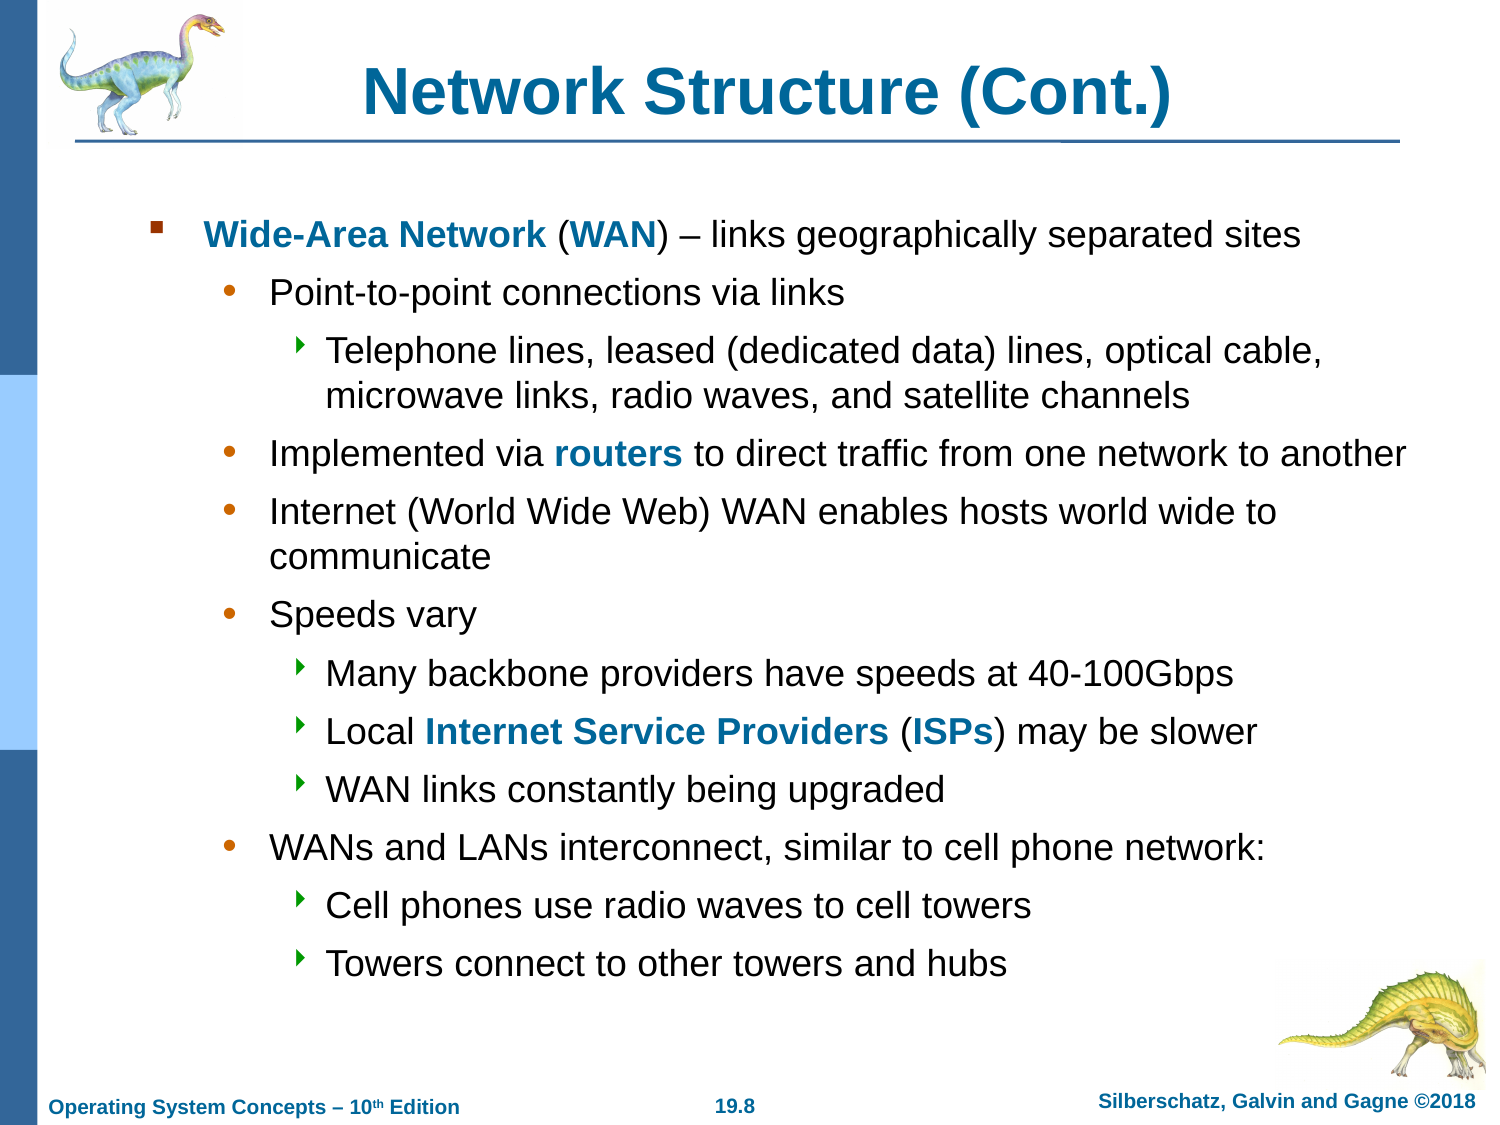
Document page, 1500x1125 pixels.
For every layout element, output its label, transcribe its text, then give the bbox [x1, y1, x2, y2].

picture [46, 0, 243, 149]
picture [1275, 959, 1486, 1090]
list Wide-Area Network (WAN) – links geographically separated sites Point-to-point connections via links Telephone lines, leased (dedicated data) lines, optical cable, microwave links, radio waves, and satellite channels Implemented via routers to direct traffic from one network to another Internet (World Wide Web) WAN enables hosts world wide to communicate Speeds vary Many backbone providers have speeds at 40-100Gbps Local Internet Service Providers (ISPs) may be slower WAN links constantly being upgraded WANs and LANs interconnect, similar to cell phone network: Cell phones use radio waves to cell towers Towers connect to other towers and hubs [132, 202, 1438, 946]
title Network Structure (Cont.) [136, 41, 1400, 136]
